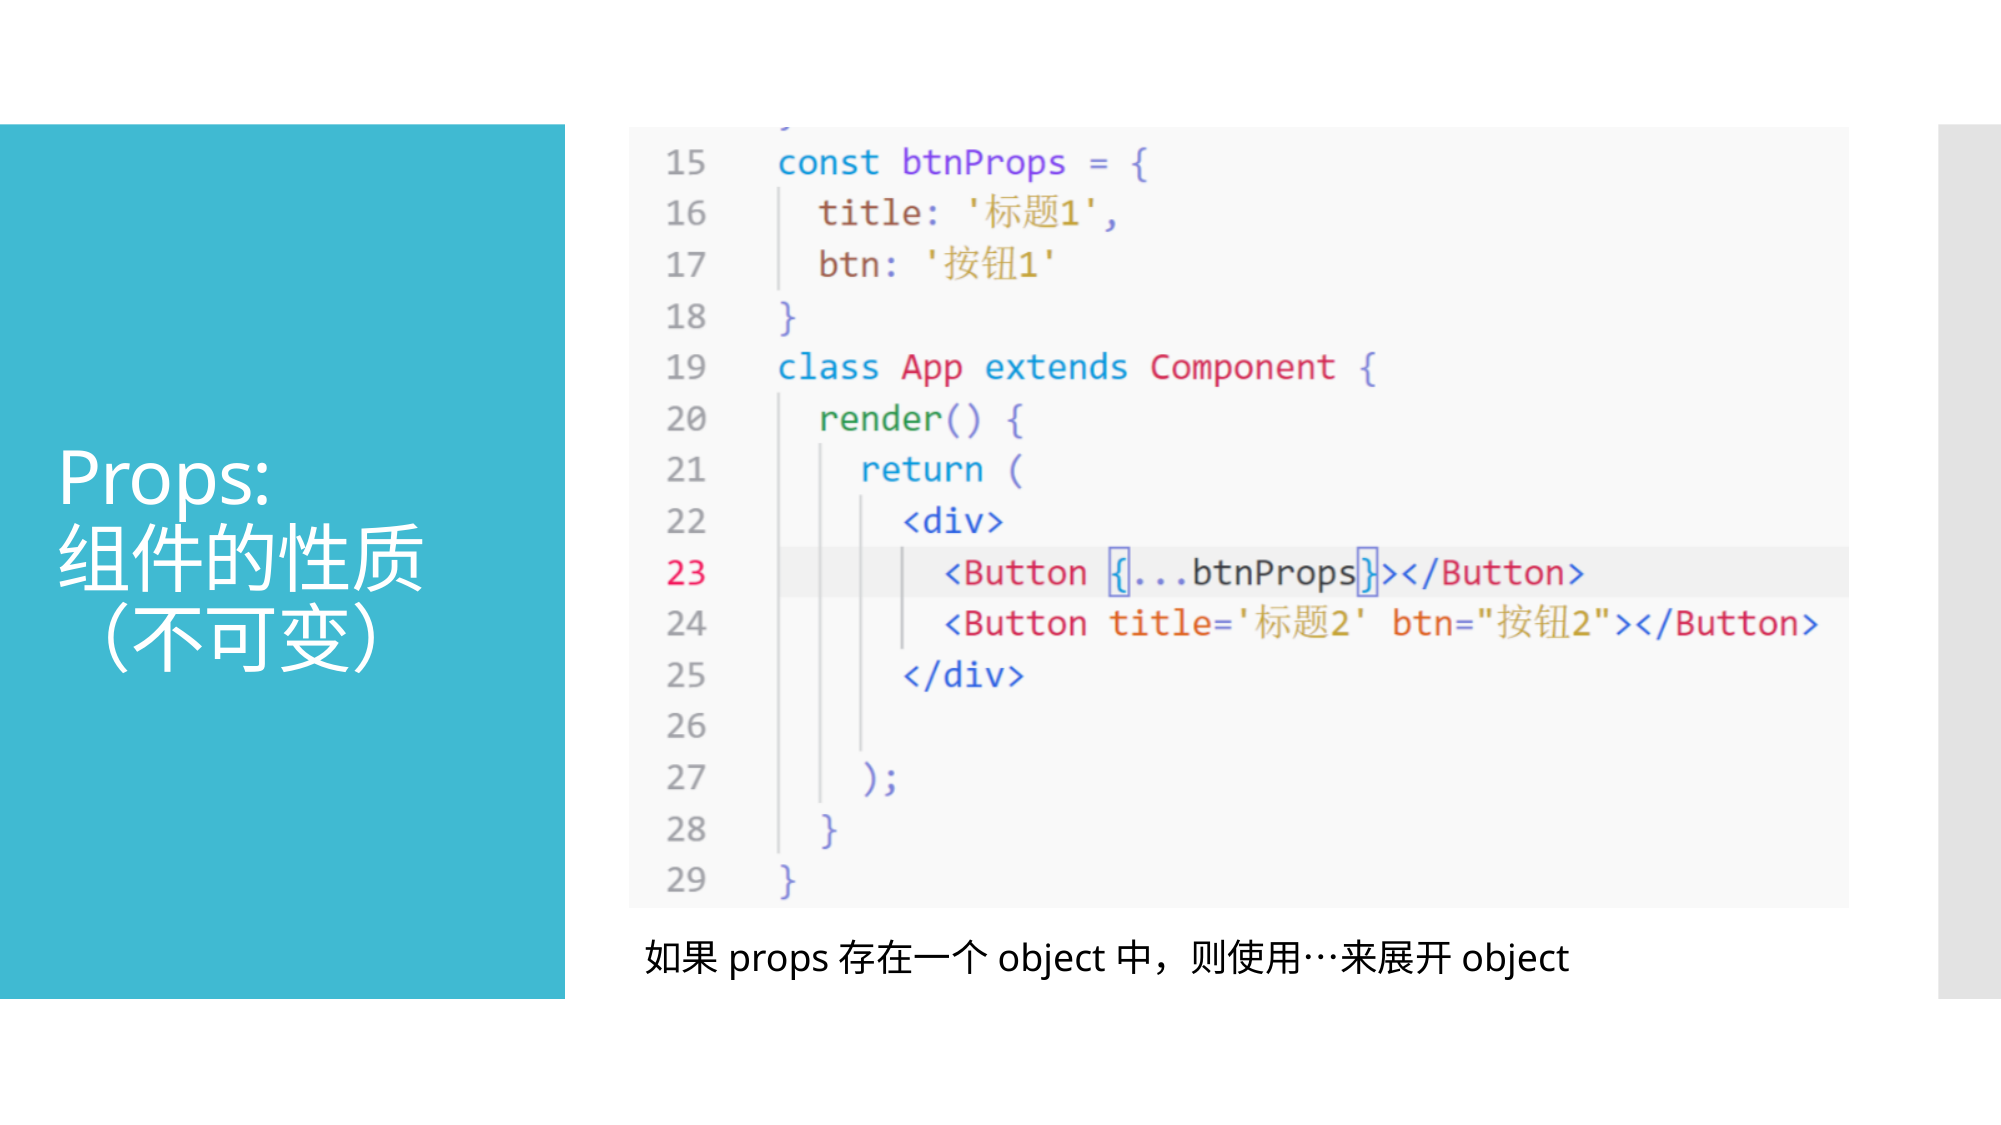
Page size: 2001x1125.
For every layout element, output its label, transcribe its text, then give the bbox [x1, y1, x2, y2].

text_box 如果props存在一个object中，则使用…来展开object [629, 926, 1609, 986]
title Props: 组件的性质（不可变） [41, 184, 525, 940]
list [629, 127, 1849, 908]
